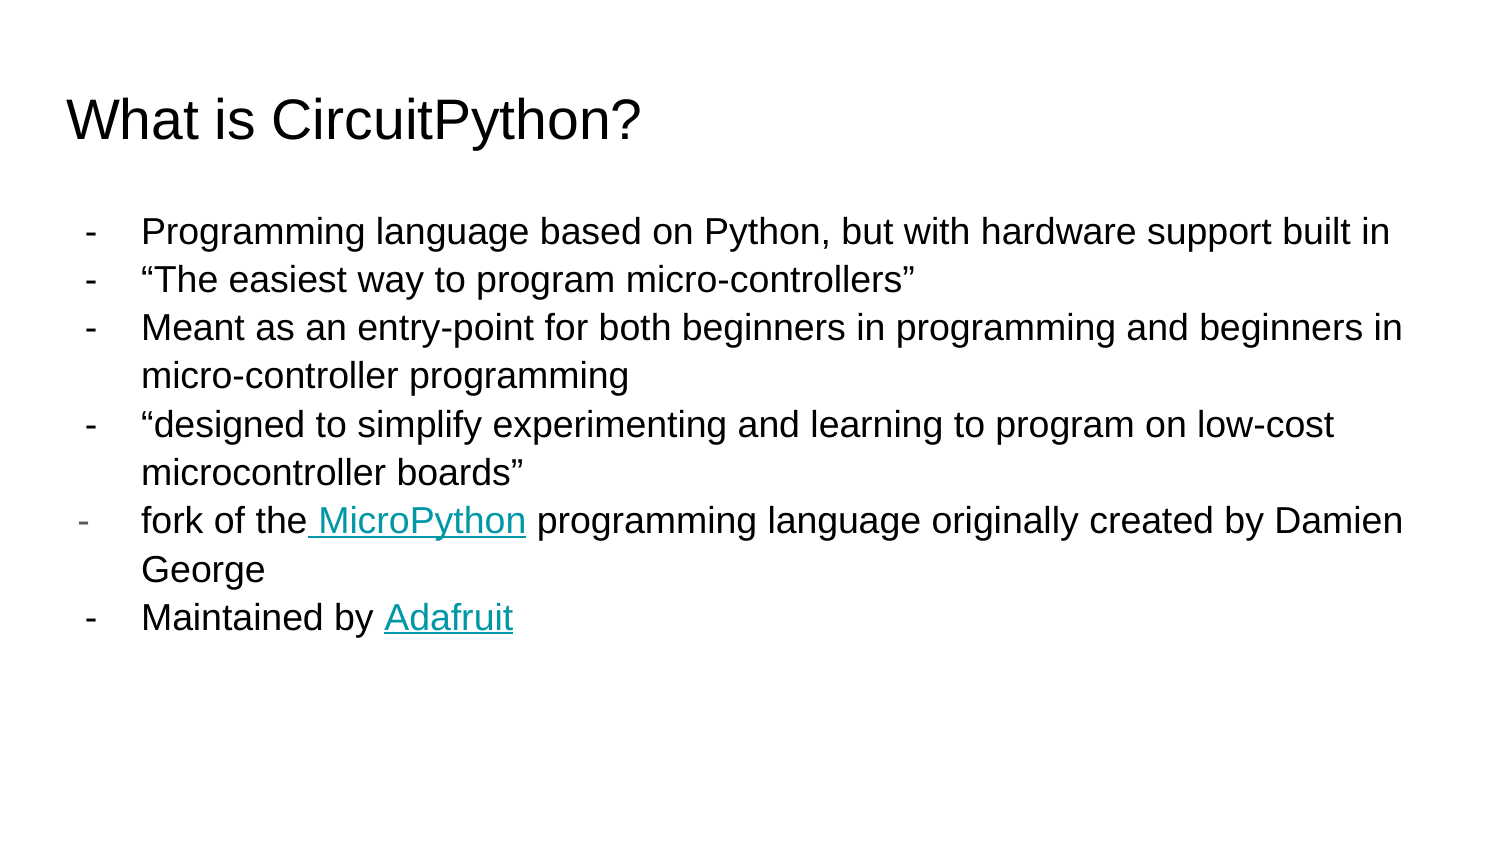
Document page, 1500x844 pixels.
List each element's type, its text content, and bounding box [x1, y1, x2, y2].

title What is CircuitPython? [51, 72, 1449, 167]
list Programming language based on Python, but with hardware support built in “The easiest way to program micro-controllers” Meant as an entry-point for both beginners in programming and beginners in micro-controller programming “designed to simplify experimenting and learning to program on low-cost microcontroller boards” fork of the MicroPython programming language originally created by Damien George Maintained by Adafruit [51, 189, 1449, 750]
